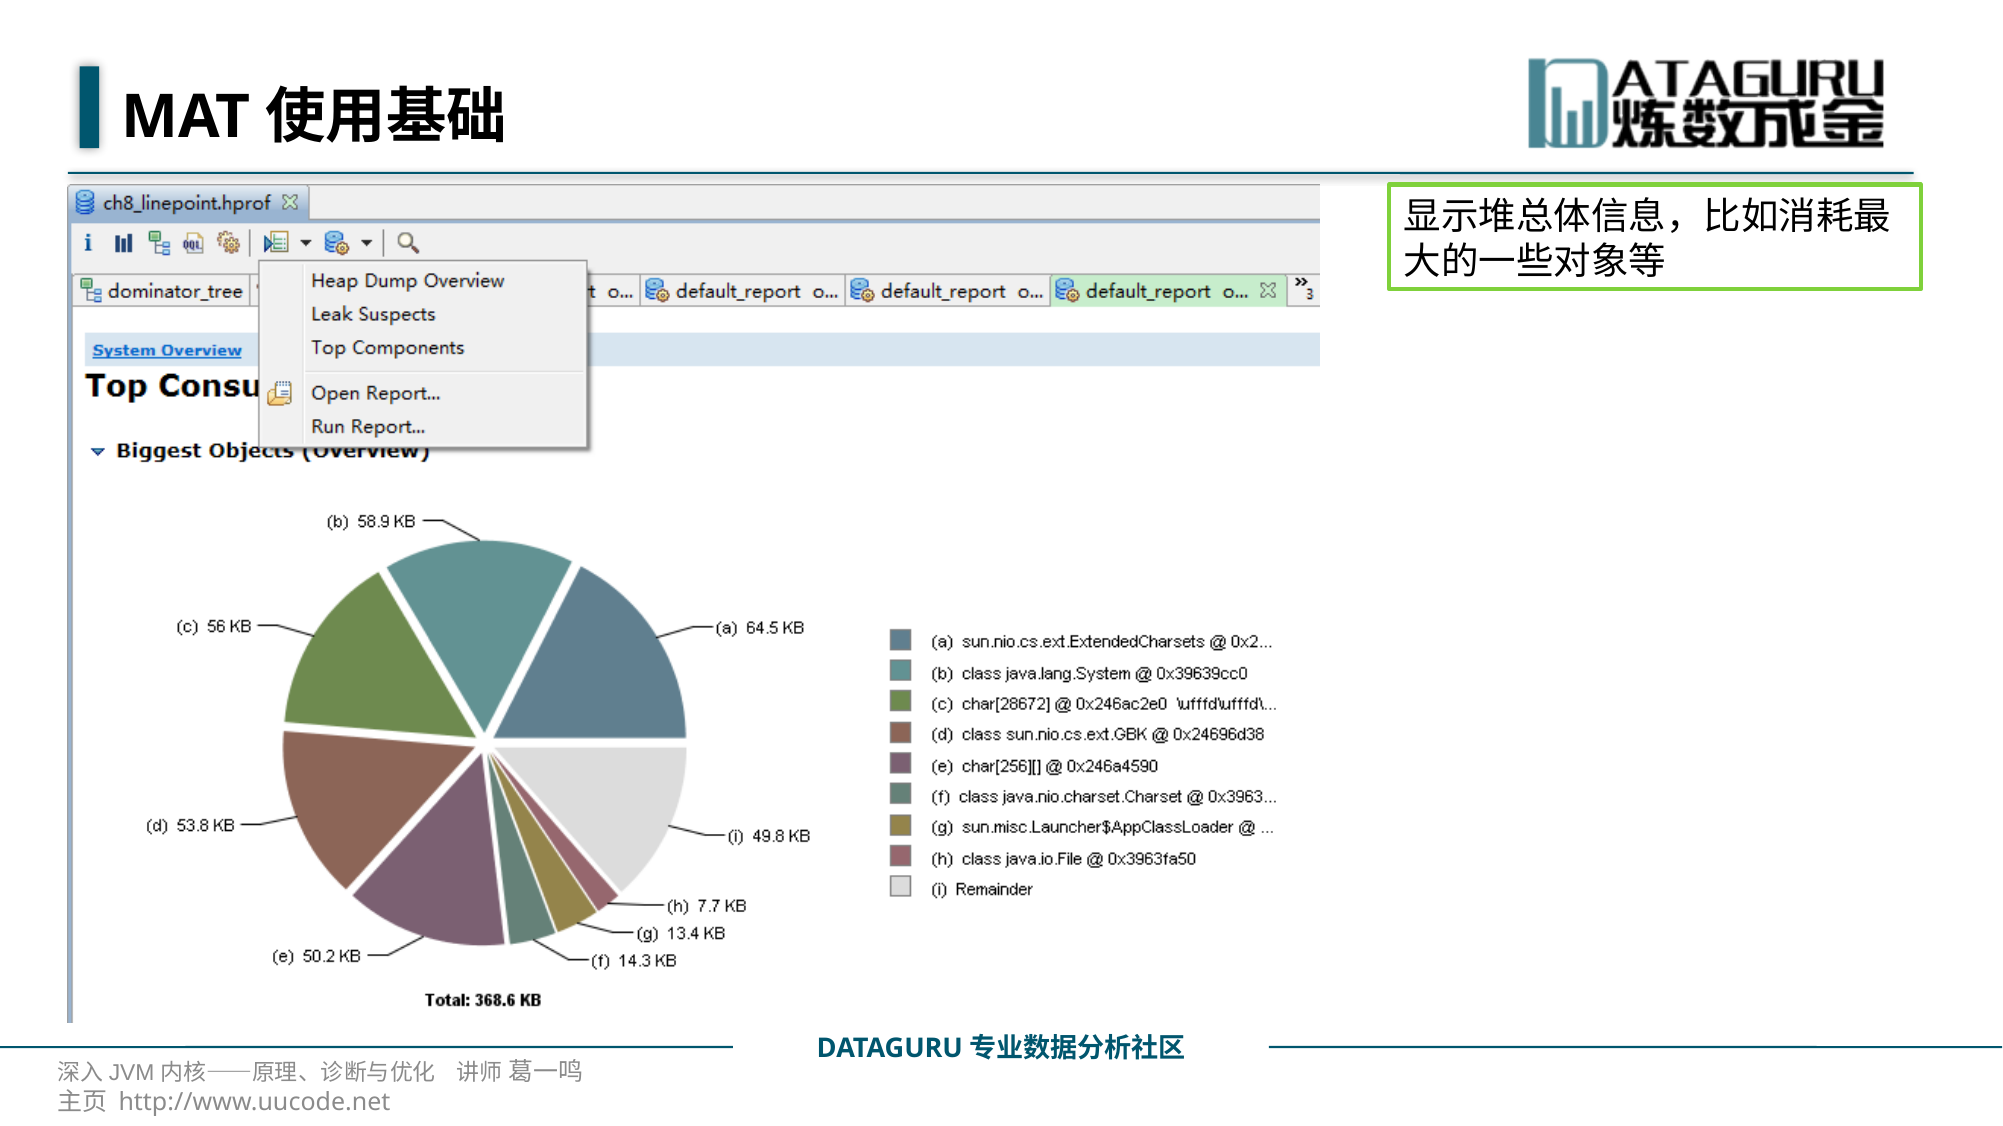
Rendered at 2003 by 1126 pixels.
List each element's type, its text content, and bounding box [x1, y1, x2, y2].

title MAT使用基础 [103, 66, 1462, 162]
picture [67, 184, 1321, 1024]
picture [1508, 175, 1903, 182]
text_box 显示堆总体信息，比如消耗最大的一些对象等 [1387, 182, 1923, 291]
picture [1508, 19, 1903, 171]
